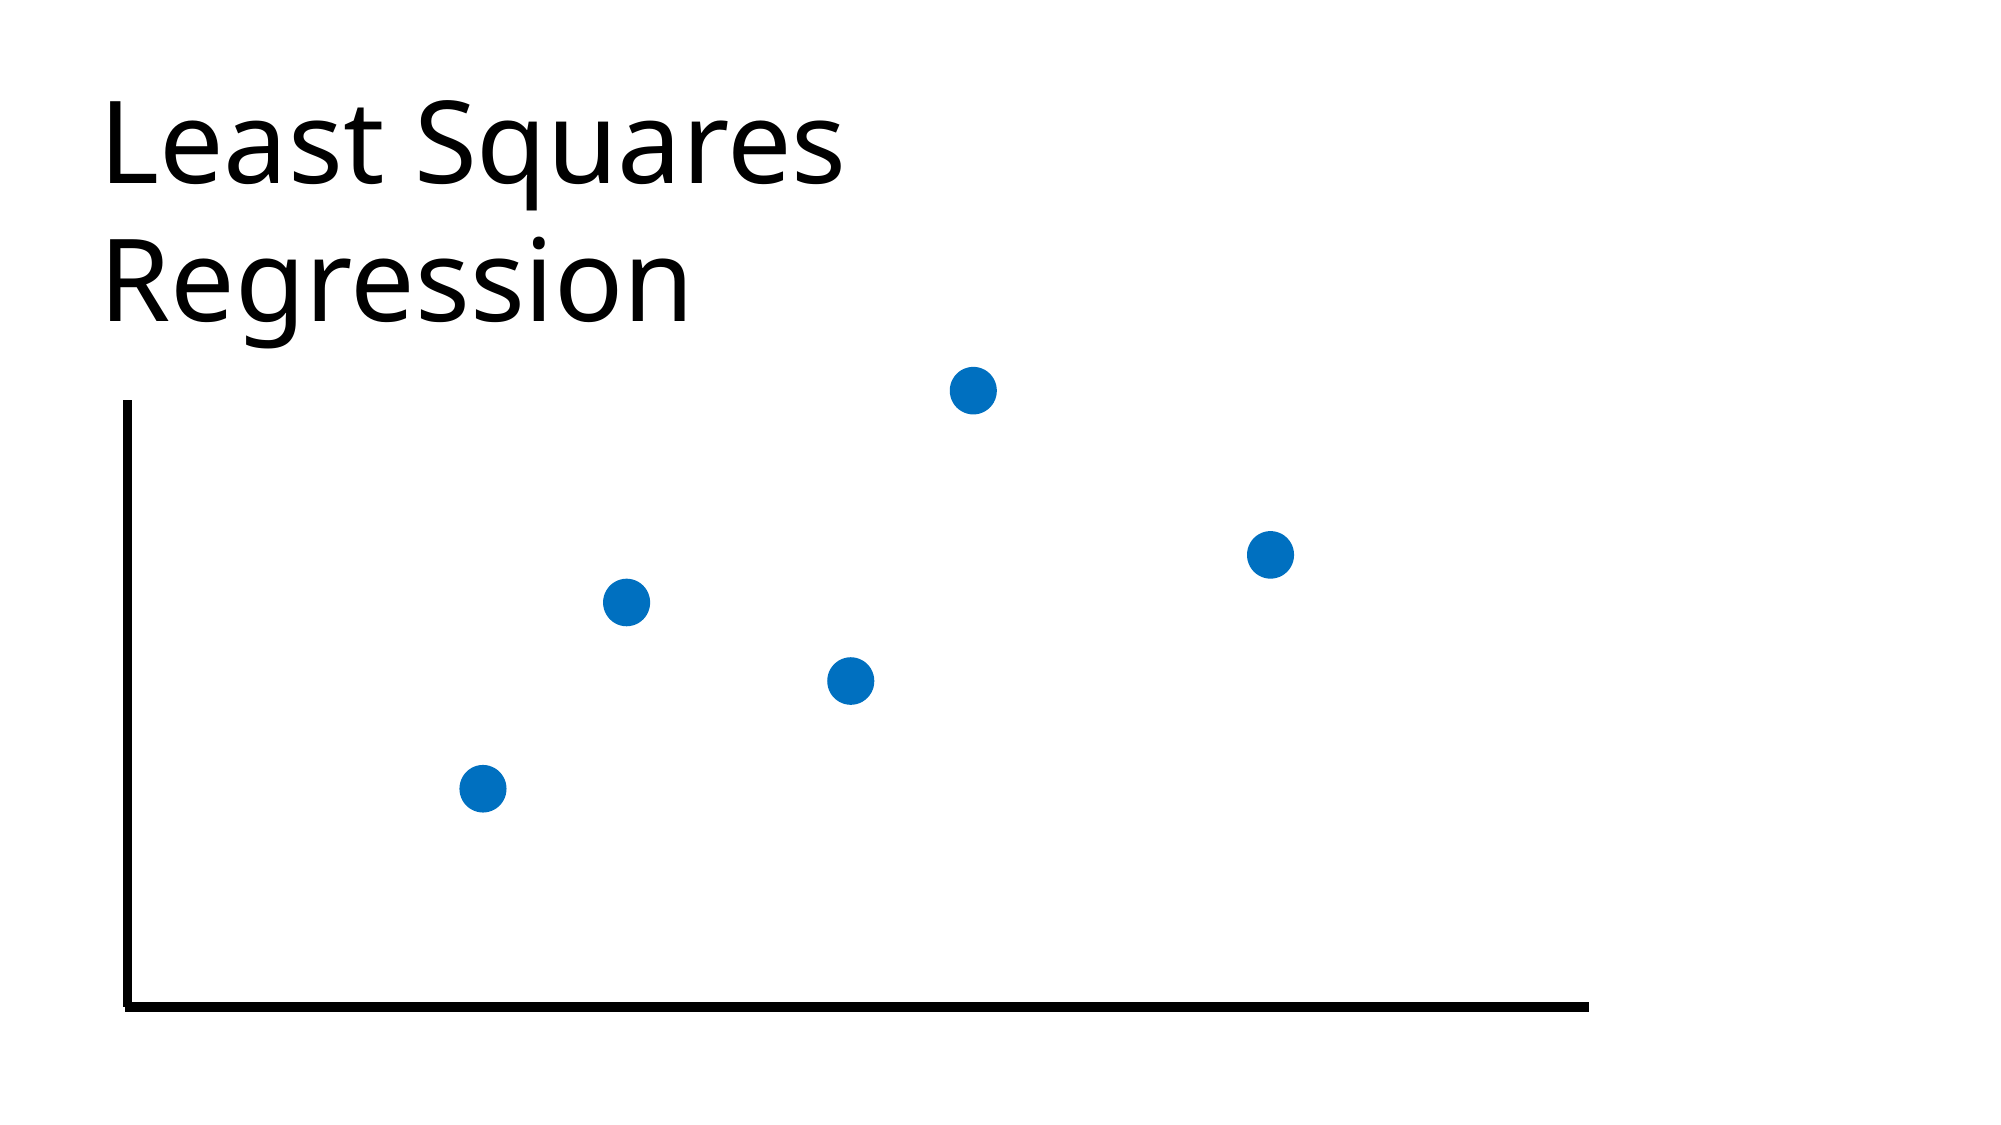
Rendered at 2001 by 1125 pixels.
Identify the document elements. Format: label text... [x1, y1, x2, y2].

text_box Least Squares Regression [84, 61, 1390, 352]
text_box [124, 366, 1589, 1008]
